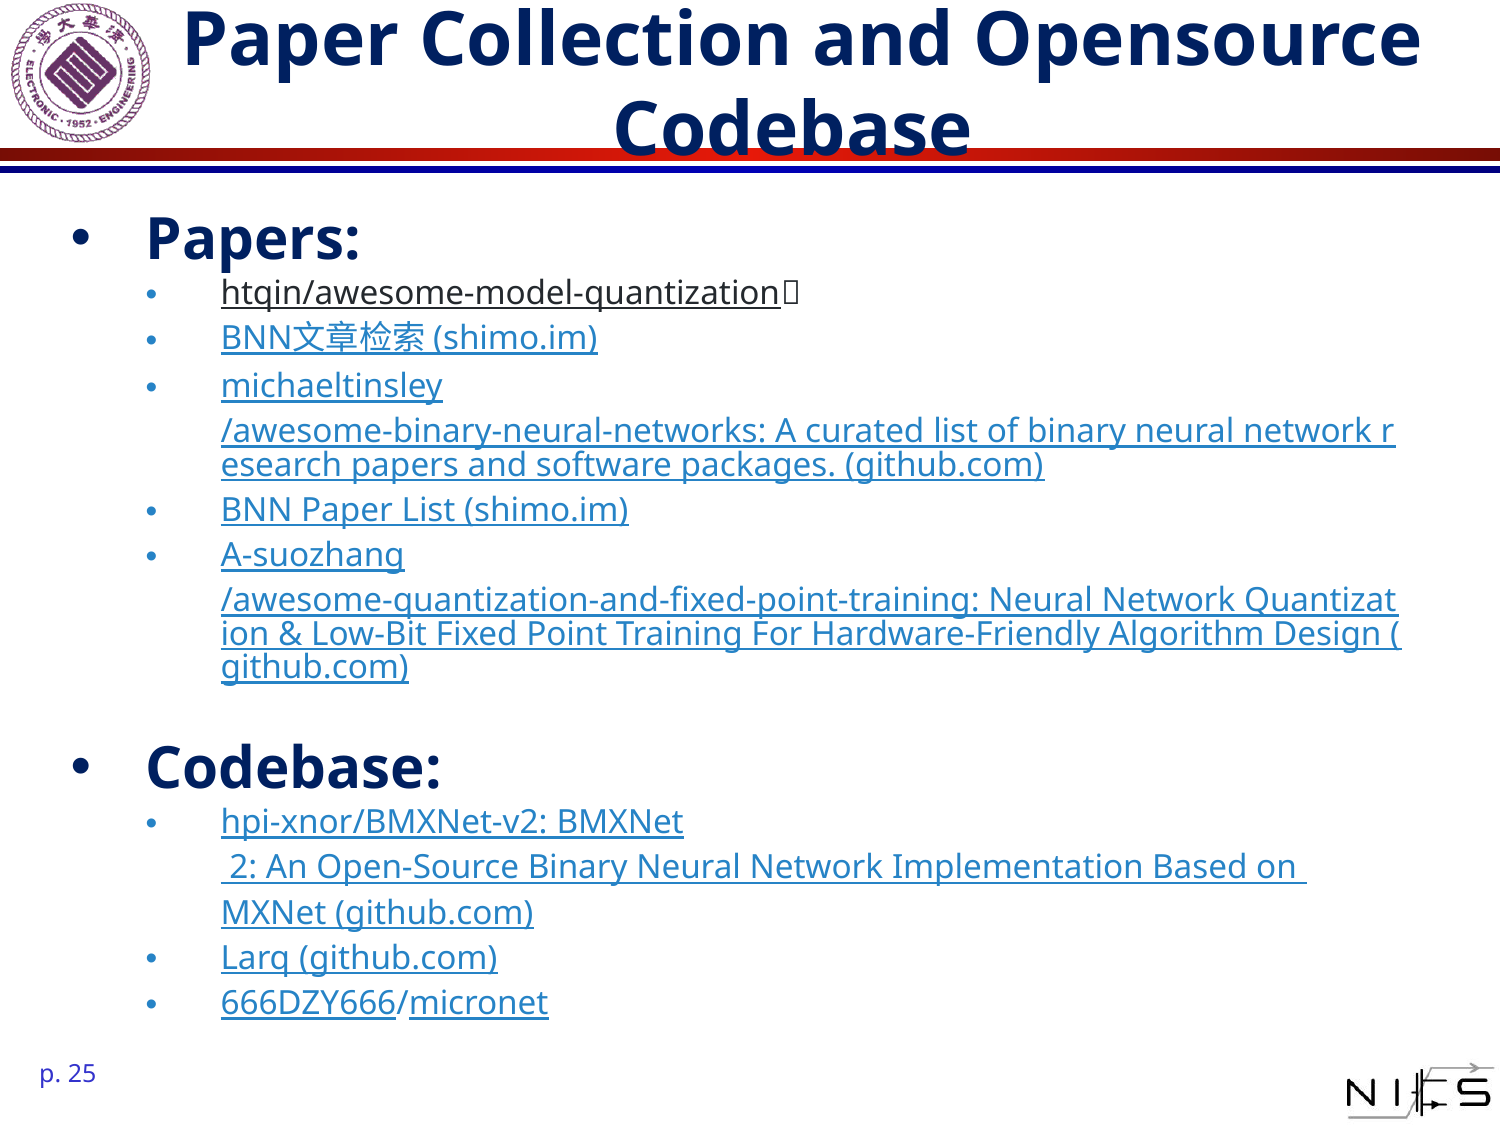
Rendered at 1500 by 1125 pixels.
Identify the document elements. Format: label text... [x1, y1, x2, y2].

slide_number p. 25 [0, 1049, 112, 1125]
picture [1340, 1058, 1500, 1125]
picture [0, 0, 160, 148]
text_box Papers: htqin/awesome-model-quantization🔥 BNN文章检索 (shimo.im) michaeltinsley/awesome-binary-neural-networks: A curated list of binary neural network research papers and software packages. (github.com) BNN Paper List (shimo.im) A-suozhang/awesome-quantization-and-fixed-point-training: Neural Network Quantization & Low-Bit Fixed Point Training For Hardware-Friendly Algorithm Design (github.com) Codebase: hpi-xnor/BMXNet-v2: BMXNet 2: An Open-Source Binary Neural Network Implementation Based on MXNet (github.com) Larq (github.com) 666DZY666/micronet [55, 193, 1422, 1017]
title Paper Collection and Opensource Codebase [158, 17, 1447, 143]
